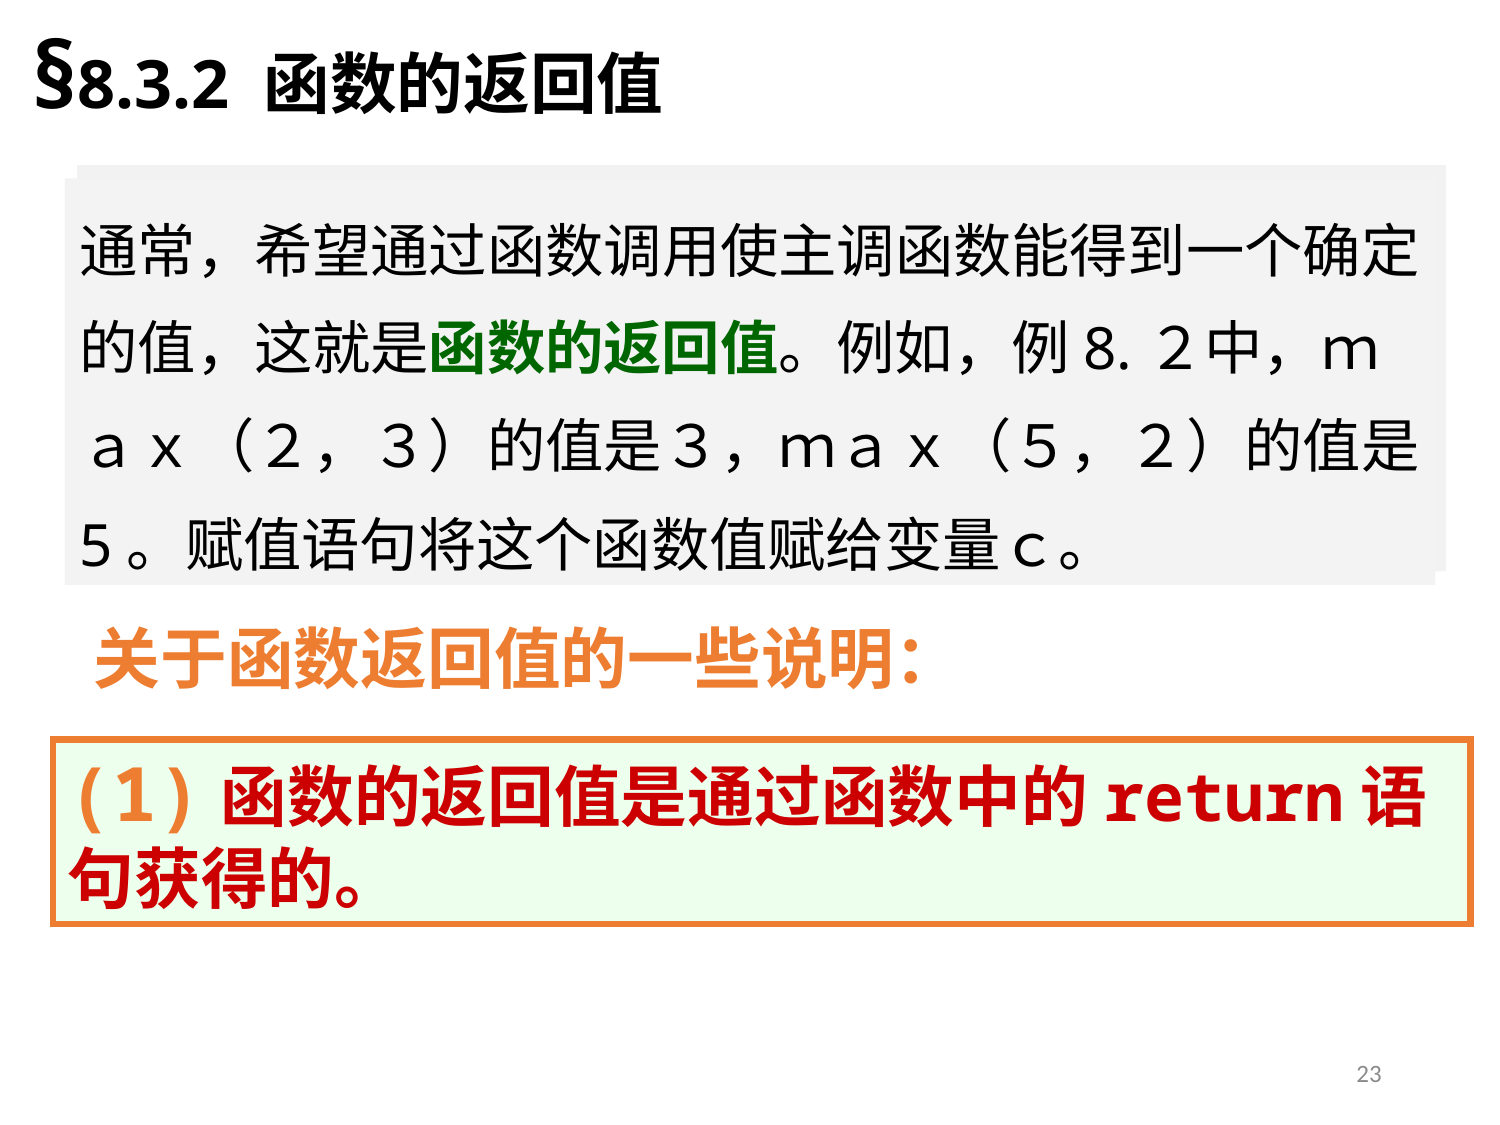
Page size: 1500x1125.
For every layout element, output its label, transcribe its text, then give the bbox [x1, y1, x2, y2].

text_box 通常，希望通过函数调用使主调函数能得到一个确定的值，这就是函数的返回值。例如，例8.２中，ｍａｘ（２，３）的值是３，ｍａｘ（５，２）的值是5。赋值语句将这个函数值赋给变量ｃ。 [64, 178, 1436, 585]
slide_number 23 [1059, 1042, 1397, 1103]
text_box 关于函数返回值的一些说明： [78, 609, 990, 705]
text_box §8.3.2 函数的返回值 [17, 30, 786, 114]
text_box (1)函数的返回值是通过函数中的return语句获得的。 [52, 739, 1471, 925]
